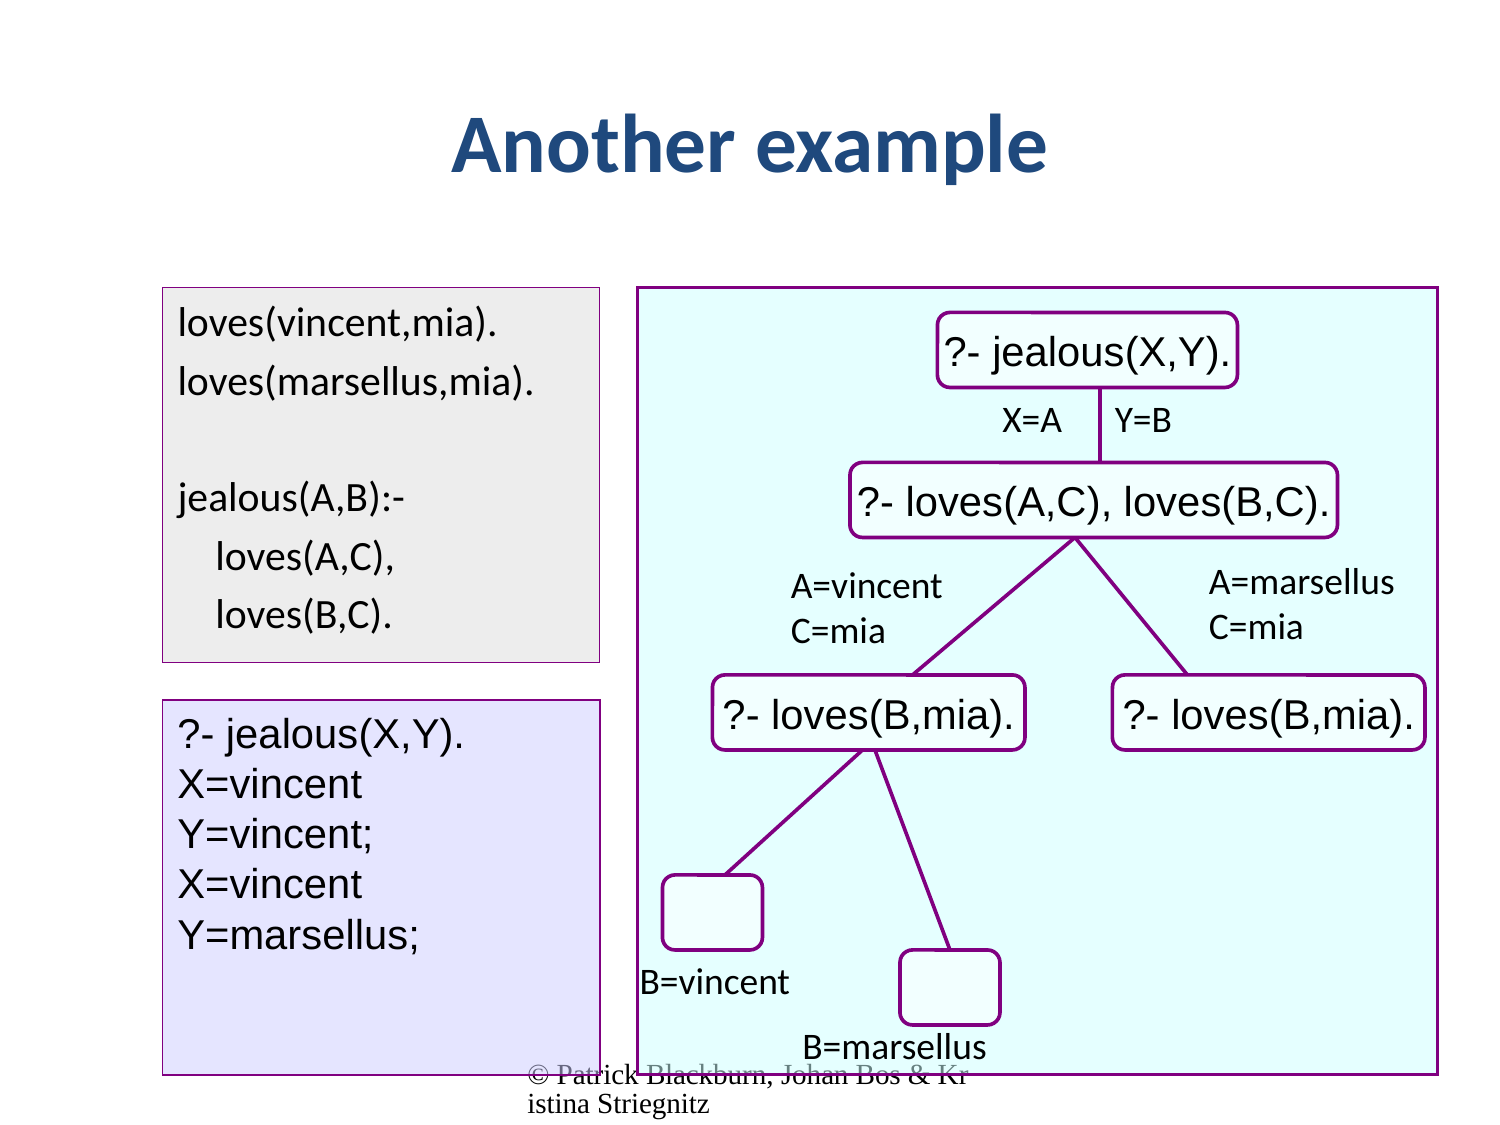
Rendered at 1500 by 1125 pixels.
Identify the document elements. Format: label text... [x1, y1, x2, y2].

text_box [662, 874, 763, 949]
text_box ?- loves(B,mia). [1112, 674, 1425, 750]
text_box Y=B [1100, 387, 1200, 448]
text_box A=marsellus C=mia [1194, 549, 1411, 655]
list loves(vincent,mia). loves(marsellus,mia). jealous(A,B):- loves(A,C), loves(B,C). [162, 287, 600, 663]
text_box ?- jealous(X,Y). [937, 312, 1238, 388]
text_box X=A [987, 387, 1088, 448]
text_box B=marsellus [787, 1014, 1075, 1075]
text_box A=vincent C=mia [776, 553, 958, 659]
title Another example [75, 45, 1425, 233]
text_box B=vincent [624, 949, 859, 1010]
footer © Patrick Blackburn, Johan Bos & Kristina Striegnitz [512, 1042, 988, 1103]
text_box [899, 949, 1000, 1014]
text_box ?- loves(A,C), loves(B,C). [849, 462, 1338, 538]
text_box ?- jealous(X,Y). X=vincent Y=vincent; X=vincent Y=marsellus; [162, 699, 600, 1075]
text_box [637, 287, 1438, 1075]
text_box ?- loves(B,mia). [712, 674, 1025, 750]
